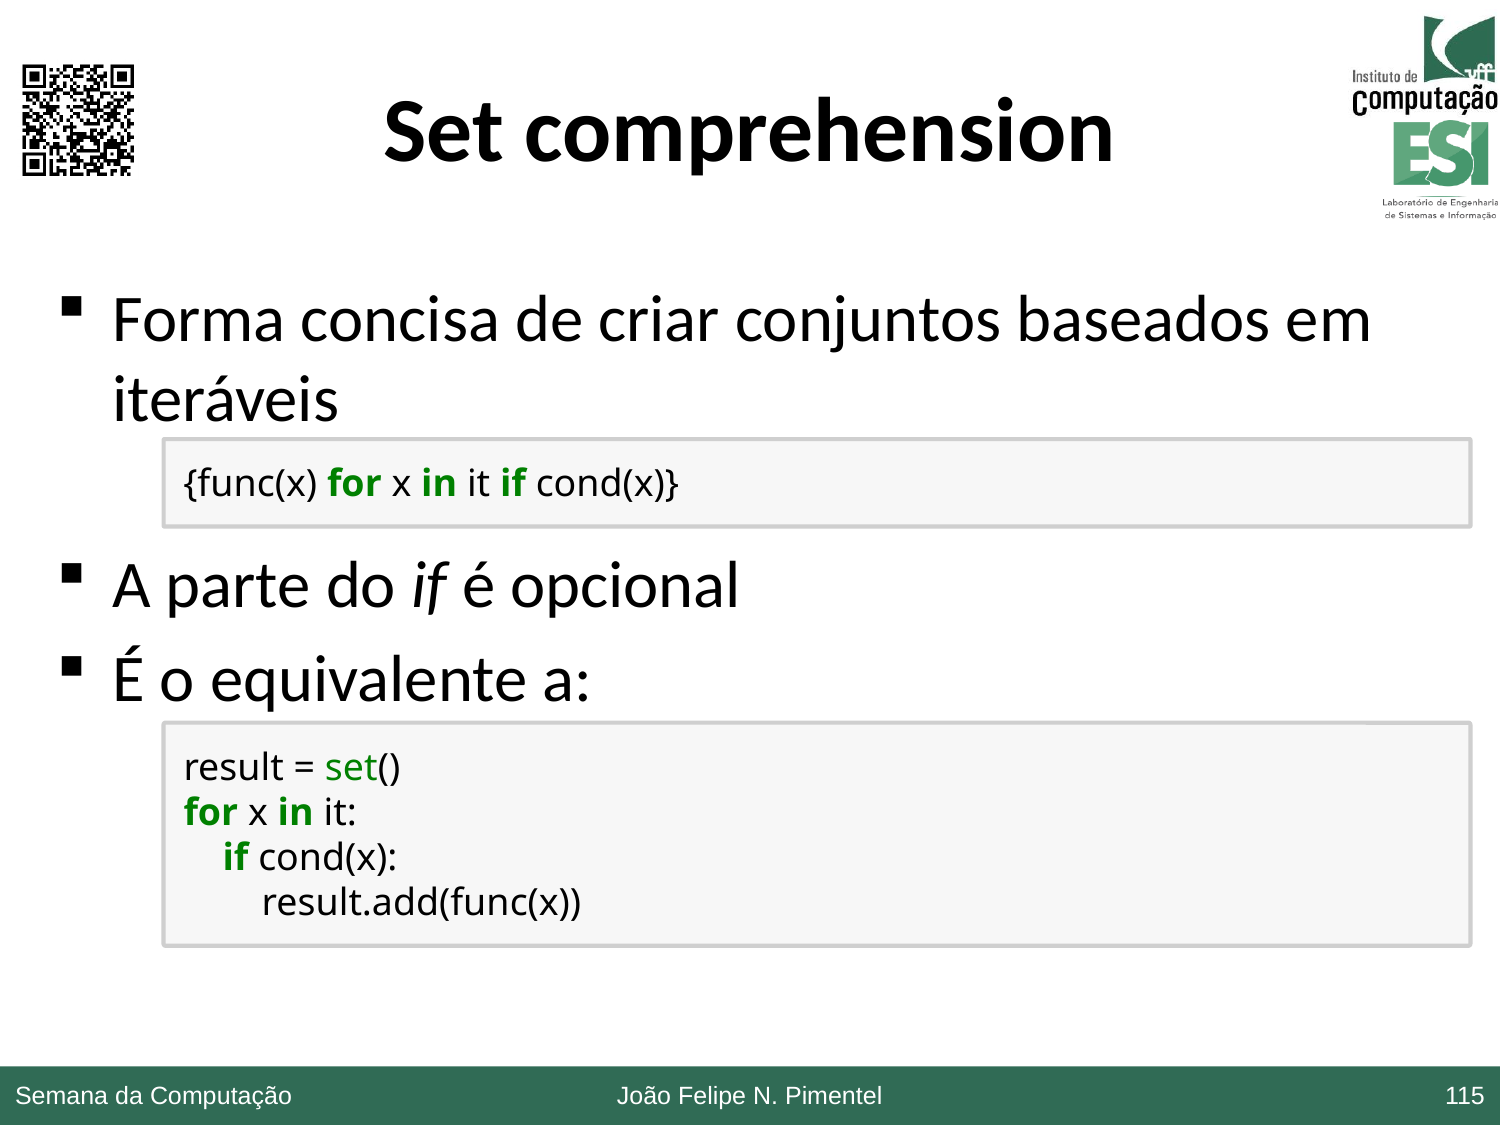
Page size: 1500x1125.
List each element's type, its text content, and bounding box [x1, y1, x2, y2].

list Forma concisa de criar conjuntos baseados em iteráveis A parte do if é opcional É o equivalente a: [41, 267, 1459, 1024]
footer João Felipe N. Pimentel [512, 1065, 988, 1125]
picture [1383, 120, 1498, 220]
text_box result = set() for x in it: if cond(x): result.add(func(x)) [161, 720, 1473, 948]
picture [17, 59, 139, 180]
title Set comprehension [150, 30, 1350, 219]
text_box {func(x) for x in it if cond(x)} [161, 437, 1473, 529]
slide_number Semana da Computação [0, 1065, 350, 1125]
slide_number 115 [1149, 1065, 1500, 1125]
